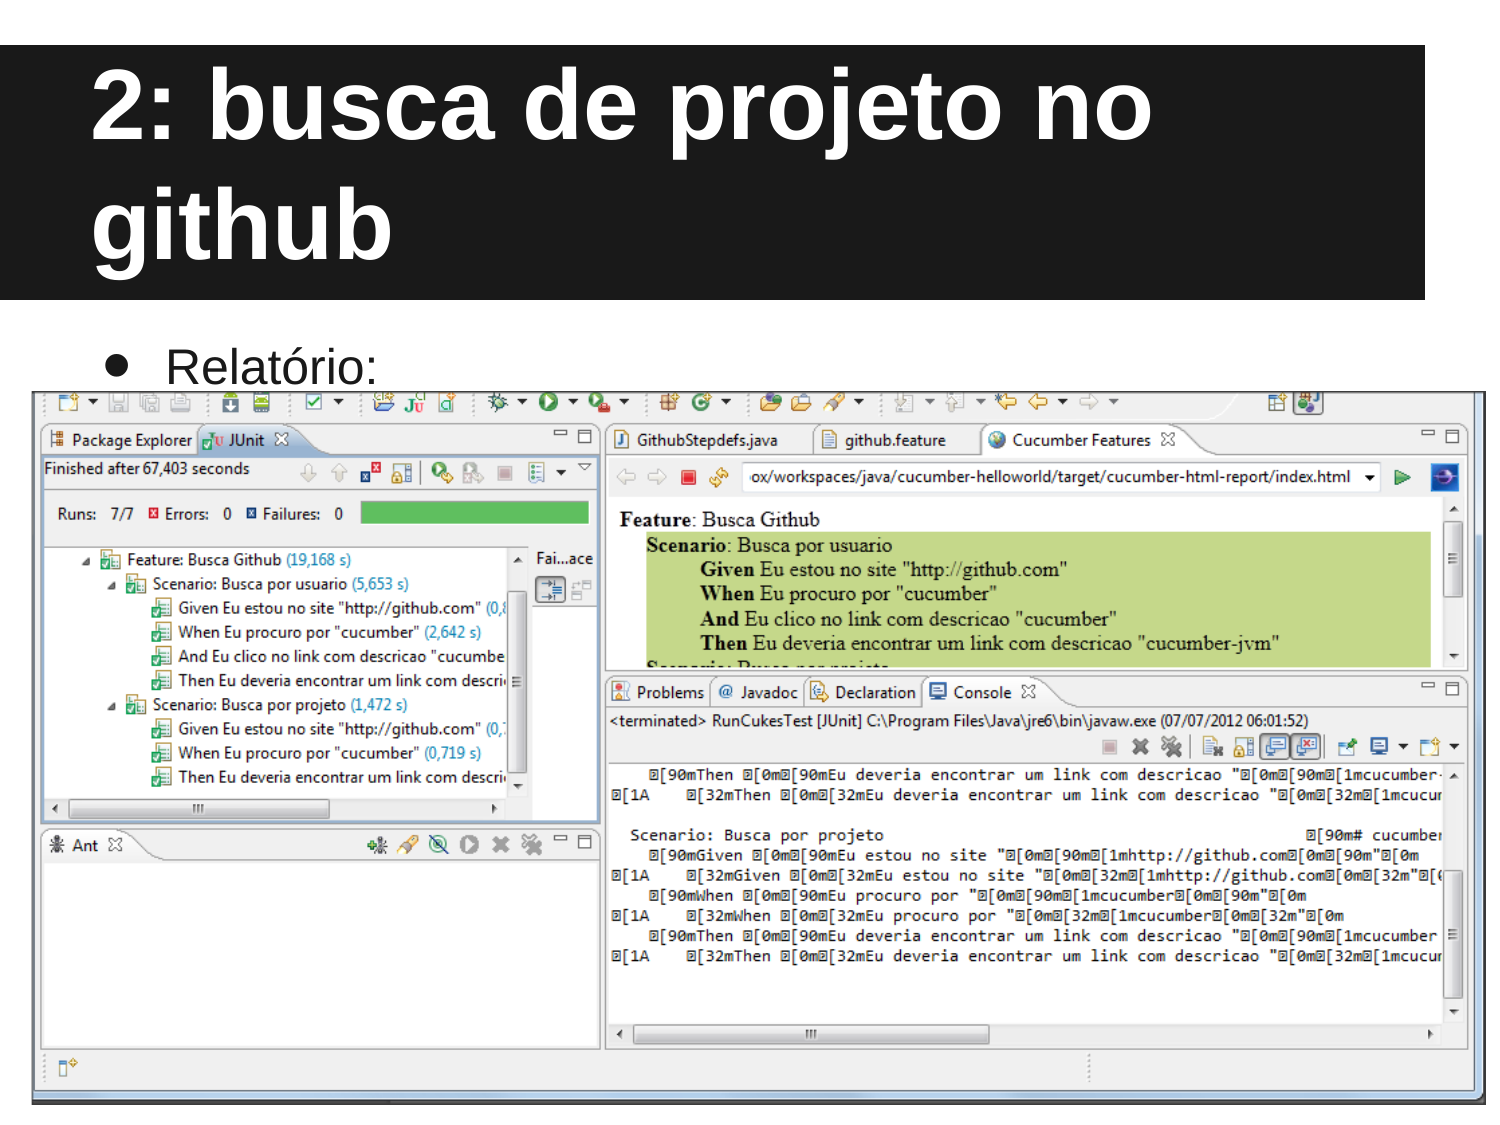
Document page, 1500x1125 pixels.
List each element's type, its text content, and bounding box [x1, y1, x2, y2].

text_box [31, 391, 1486, 1105]
list Relatório: [75, 319, 1425, 391]
title Prática - Estudo de caso 2: busca de projeto no github [75, 0, 1425, 295]
